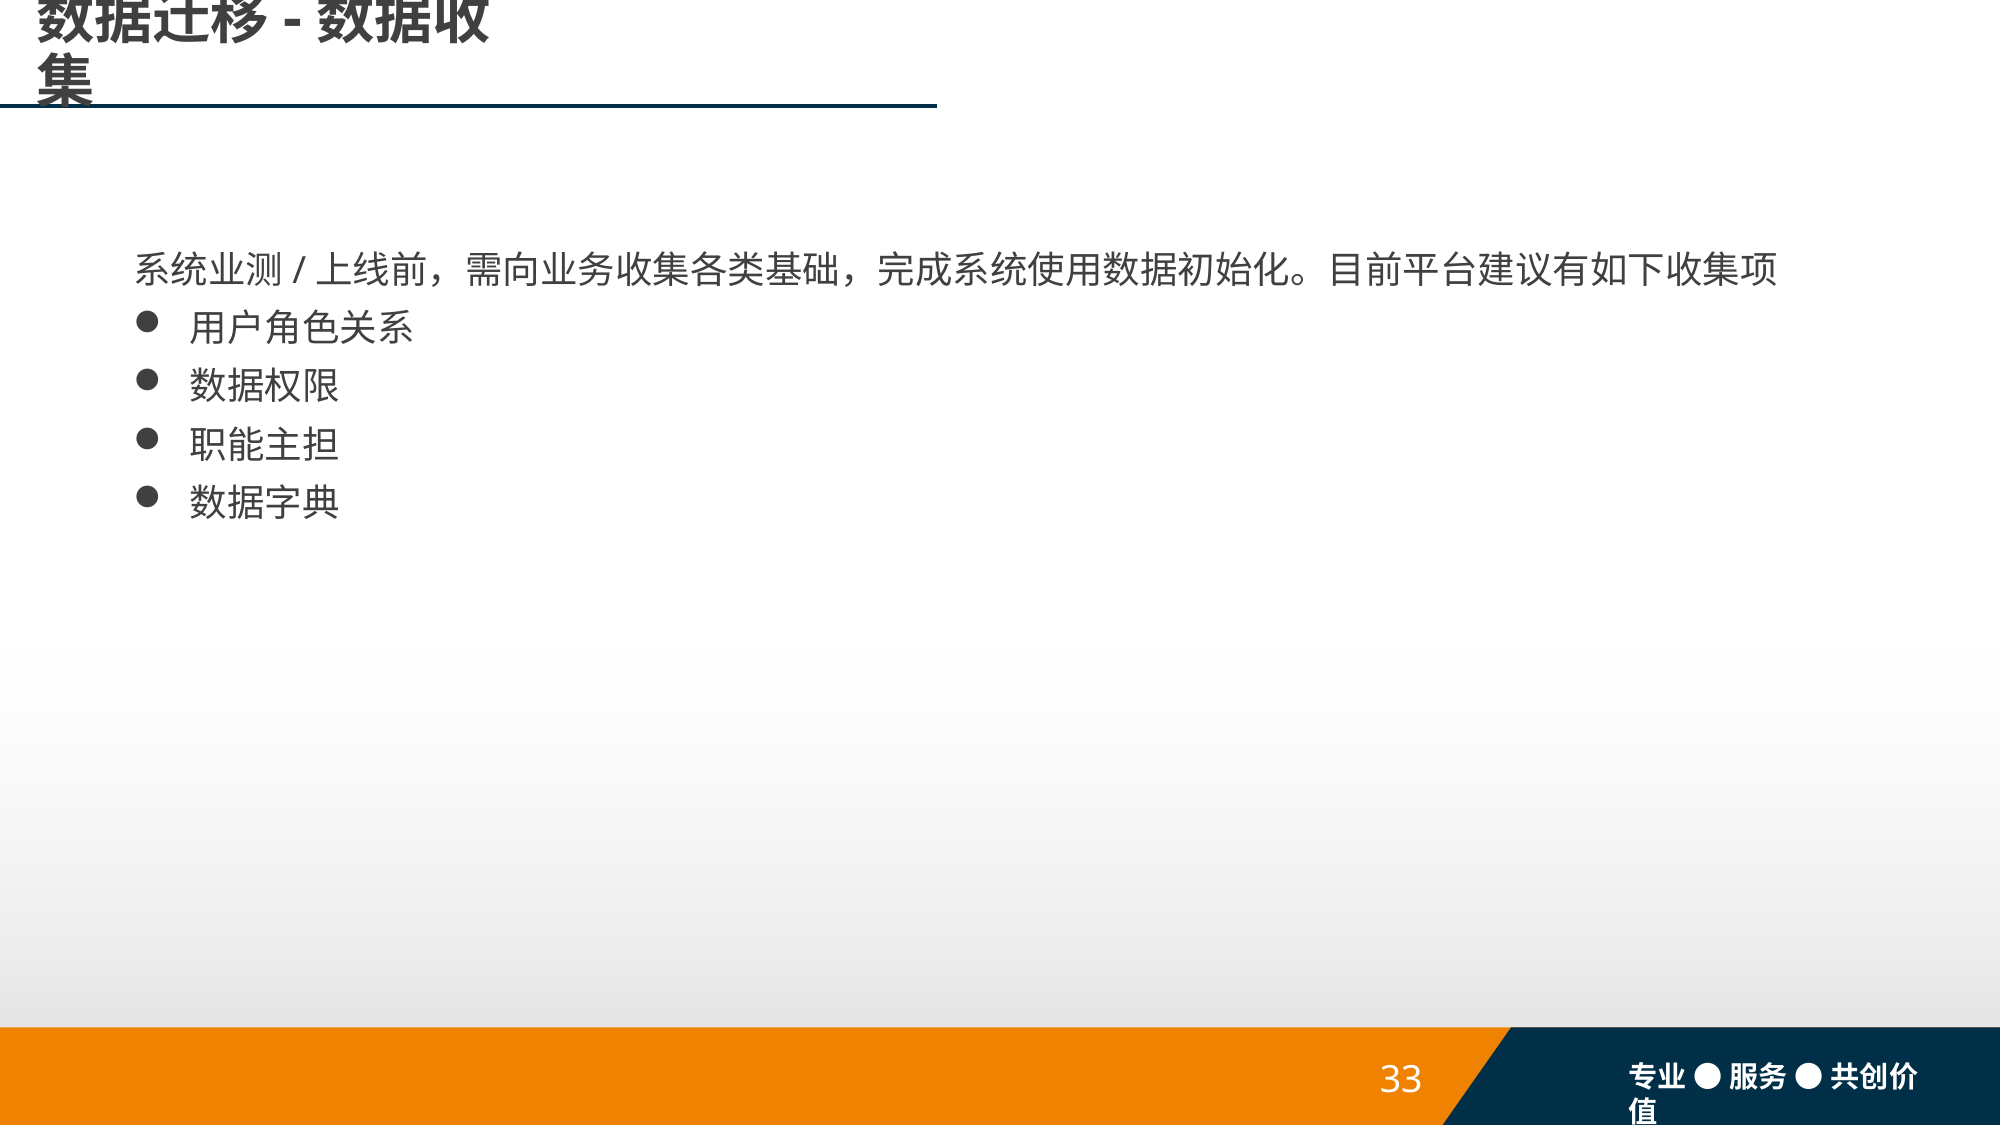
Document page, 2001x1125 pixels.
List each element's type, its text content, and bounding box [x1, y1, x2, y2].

title 数据迁移-数据收集 [23, 13, 545, 90]
subtitle 系统业测/上线前，需向业务收集各类基础，完成系统使用数据初始化。目前平台建议有如下收集项 用户角色关系 数据权限 职能主担 数据字典 [118, 224, 1808, 679]
